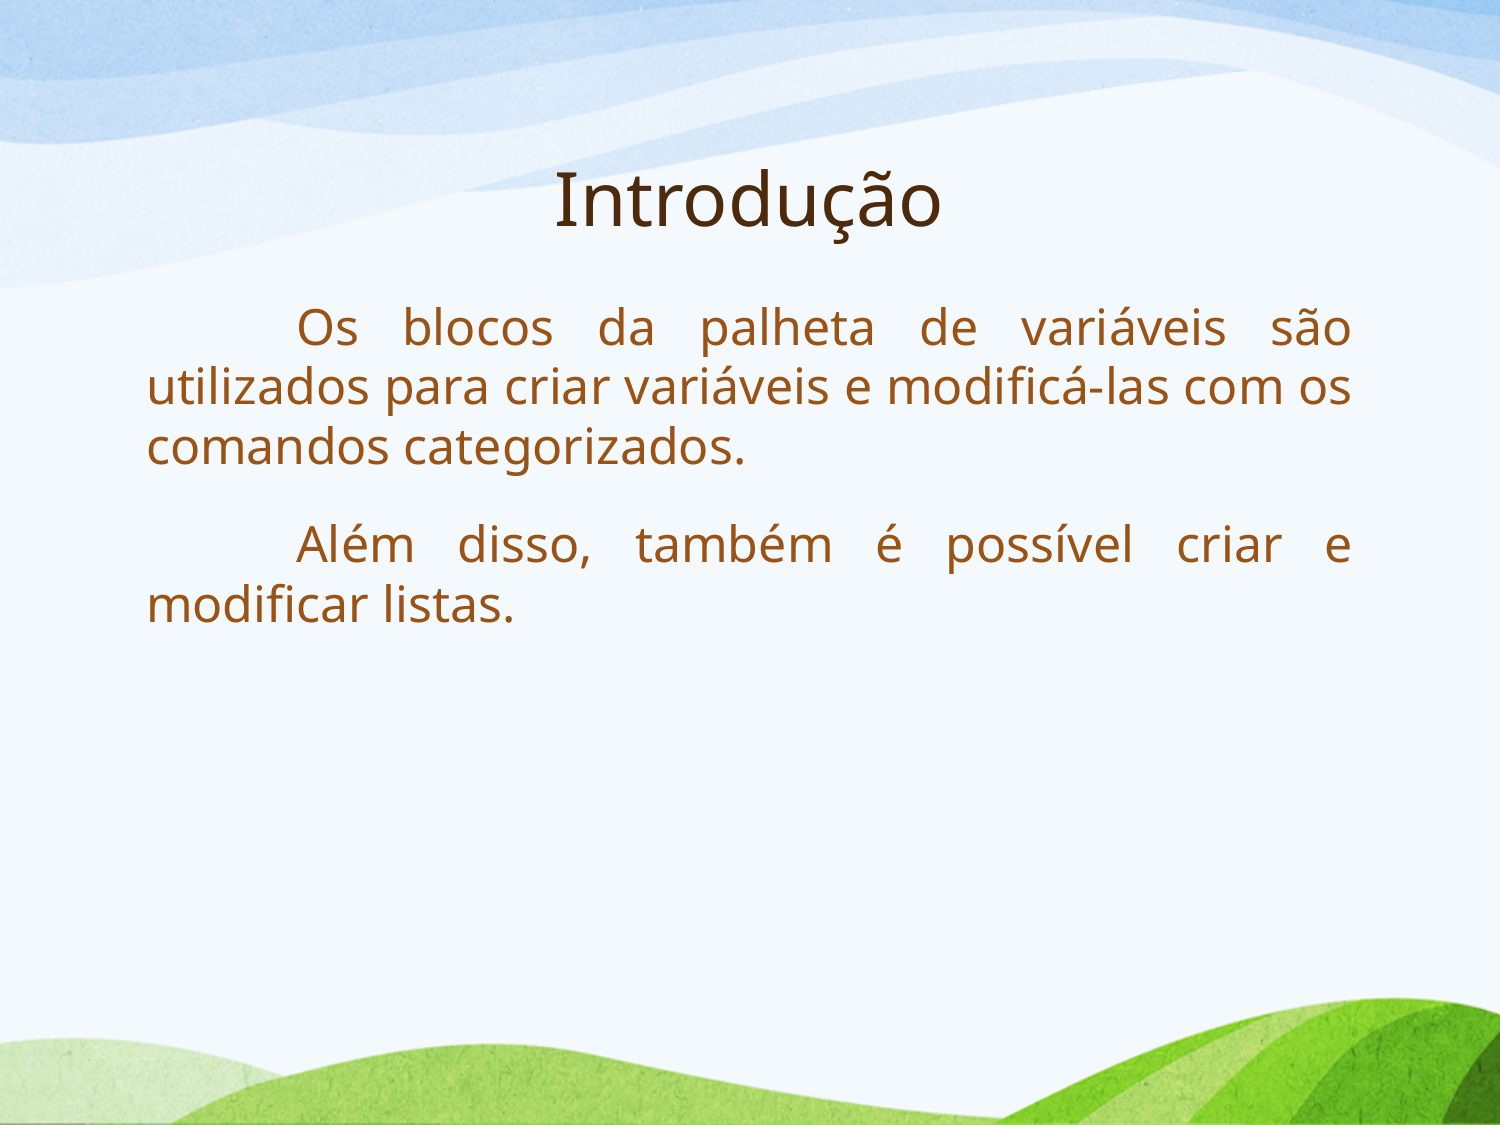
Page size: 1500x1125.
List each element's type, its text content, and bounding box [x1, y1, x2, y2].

title Introdução [131, 50, 1369, 250]
list Os blocos da palheta de variáveis são utilizados para criar variáveis e modificá-las com os comandos categorizados. Além disso, também é possível criar e modificar listas. [131, 287, 1369, 982]
picture [0, 0, 1500, 1125]
